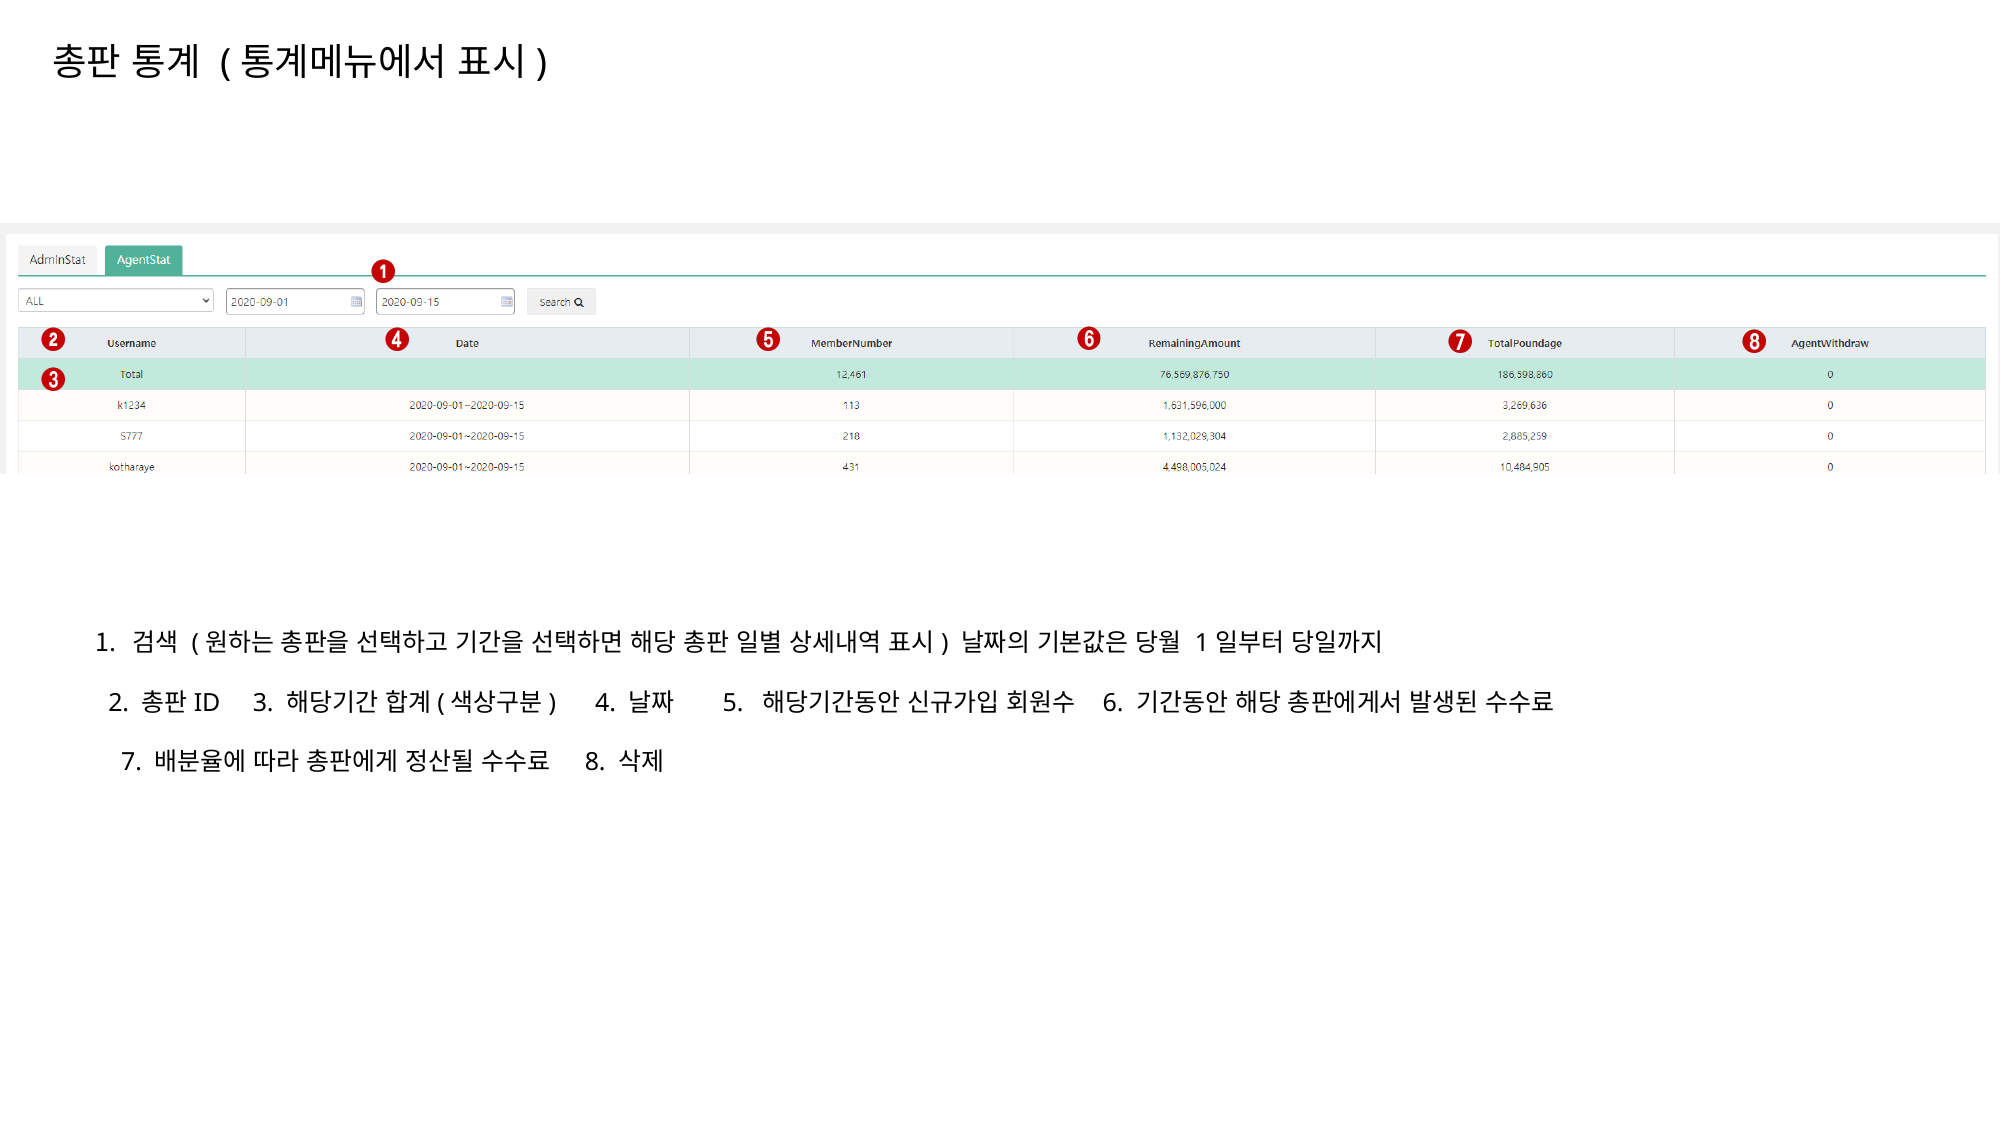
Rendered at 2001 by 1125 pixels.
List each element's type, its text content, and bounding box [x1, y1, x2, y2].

picture [0, 223, 2000, 475]
text_box 총판 통계 (통계메뉴에서 표시) [37, 30, 757, 91]
text_box 검색 (원하는 총판을 선택하고 기간을 선택하면 해당 총판 일별 상세내역 표시) 날짜의 기본값은 당월 1일부터 당일까지 2. 총판ID 3. 해당기간 합계(색상구분) 4. 날짜 5. 해당기간동안 신규가입 회원수 6. 기간동안 해당 총판에게서 발생된 수수료 7. 배분율에 따라 총판에게 정산될 수수료 8. 삭제 [80, 588, 1853, 784]
